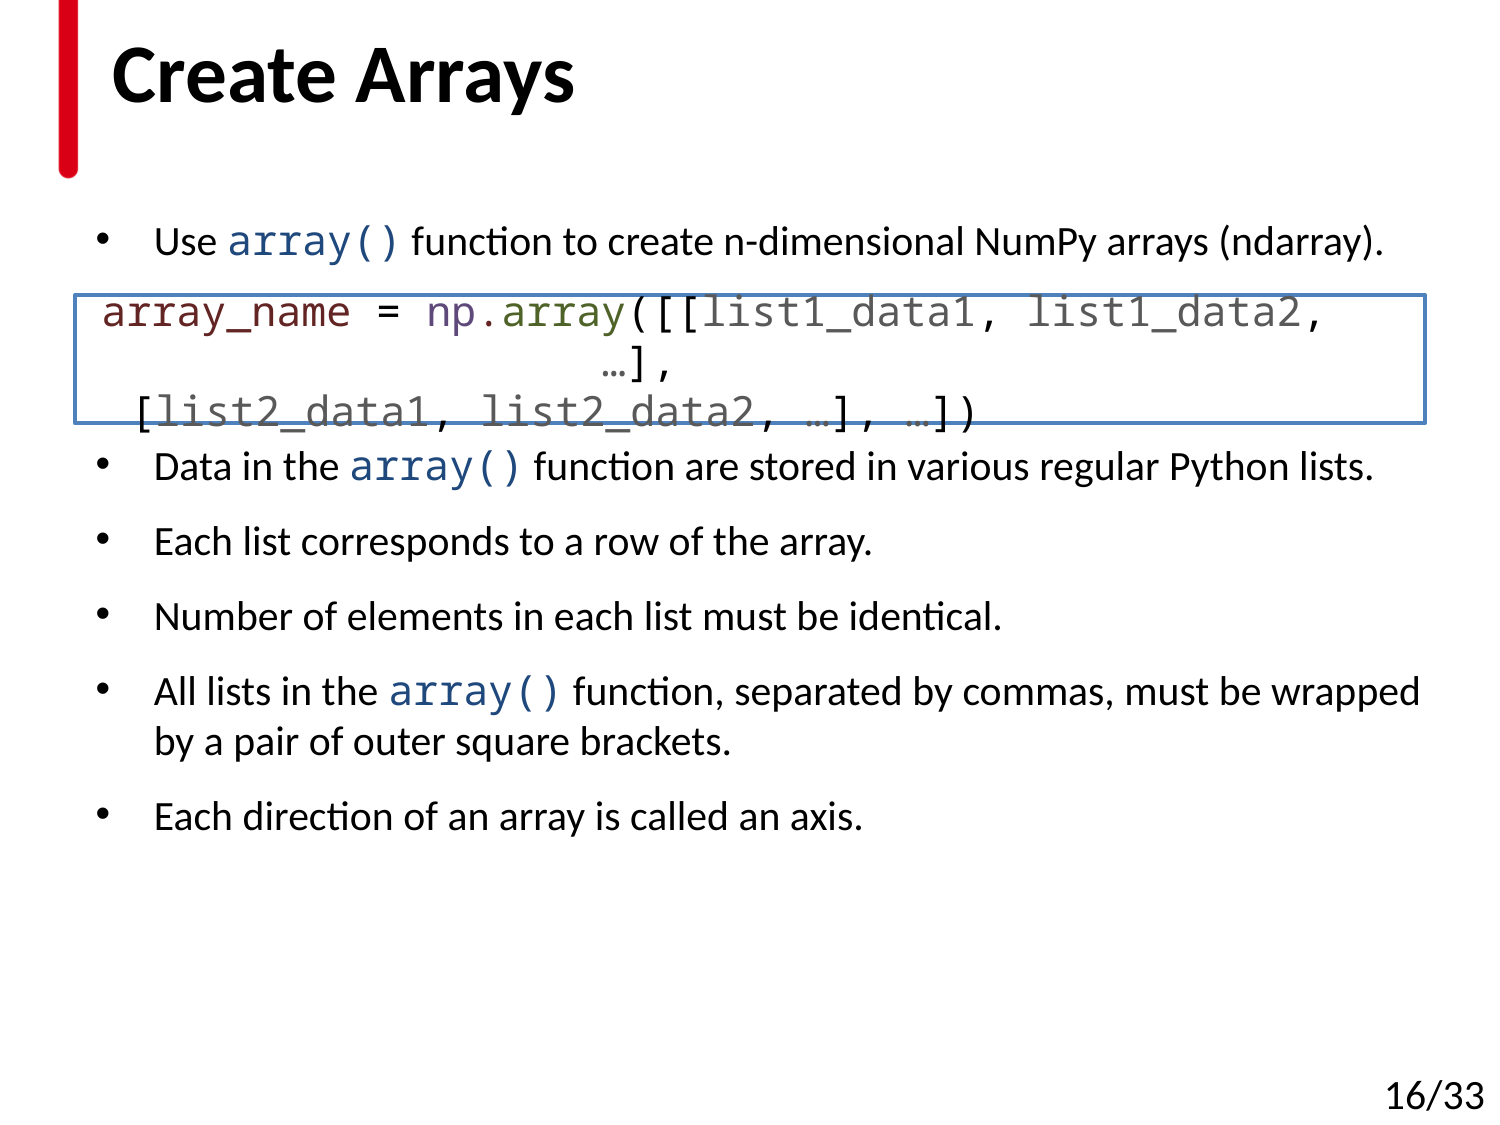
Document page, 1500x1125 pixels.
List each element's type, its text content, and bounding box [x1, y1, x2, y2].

list Use array() function to create n-dimensional NumPy arrays (ndarray). Data in the array() function are stored in various regular Python lists. Each list corresponds to a row of the array. Number of elements in each list must be identical. All lists in the array() function, separated by commas, must be wrapped by a pair of outer square brackets. Each direction of an array is called an axis. [80, 206, 1470, 701]
title Create Arrays [97, 0, 1500, 138]
text_box array_name = np.array([[list1_data1, list1_data2, …], [list2_data1, list2_data2, …], …]) [73, 293, 1427, 425]
picture [57, 0, 81, 200]
